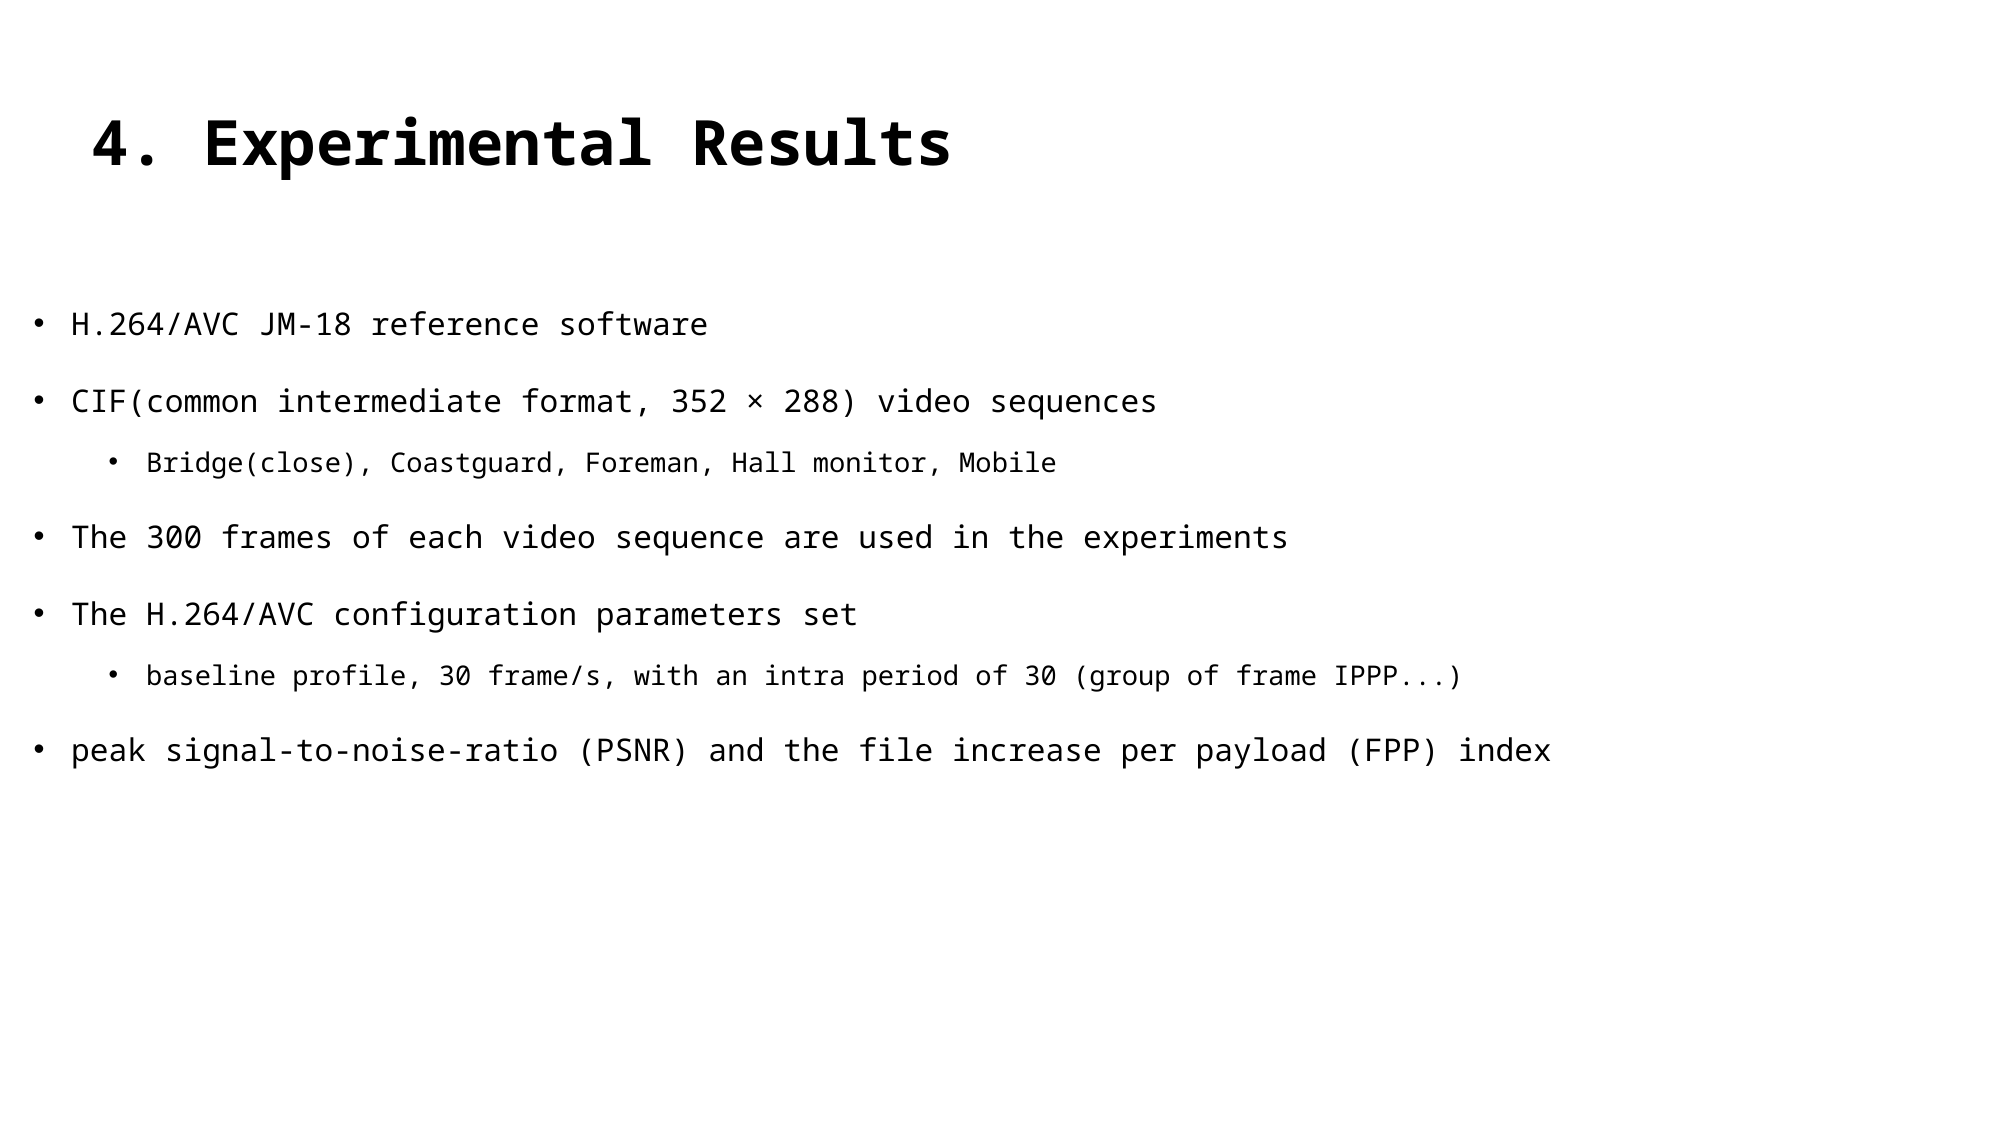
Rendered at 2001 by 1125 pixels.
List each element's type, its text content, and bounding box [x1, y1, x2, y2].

title 4. Experimental Results [76, 59, 1477, 232]
list H.264/AVC JM-18 reference software CIF(common intermediate format, 352 × 288) video sequences Bridge(close), Coastguard, Foreman, Hall monitor, Mobile The 300 frames of each video sequence are used in the experiments The H.264/AVC configuration parameters set baseline profile, 30 frame/s, with an intra period of 30 (group of frame IPPP...) peak signal-to-noise-ratio (PSNR) and the file increase per payload (FPP) index [18, 278, 1983, 1023]
